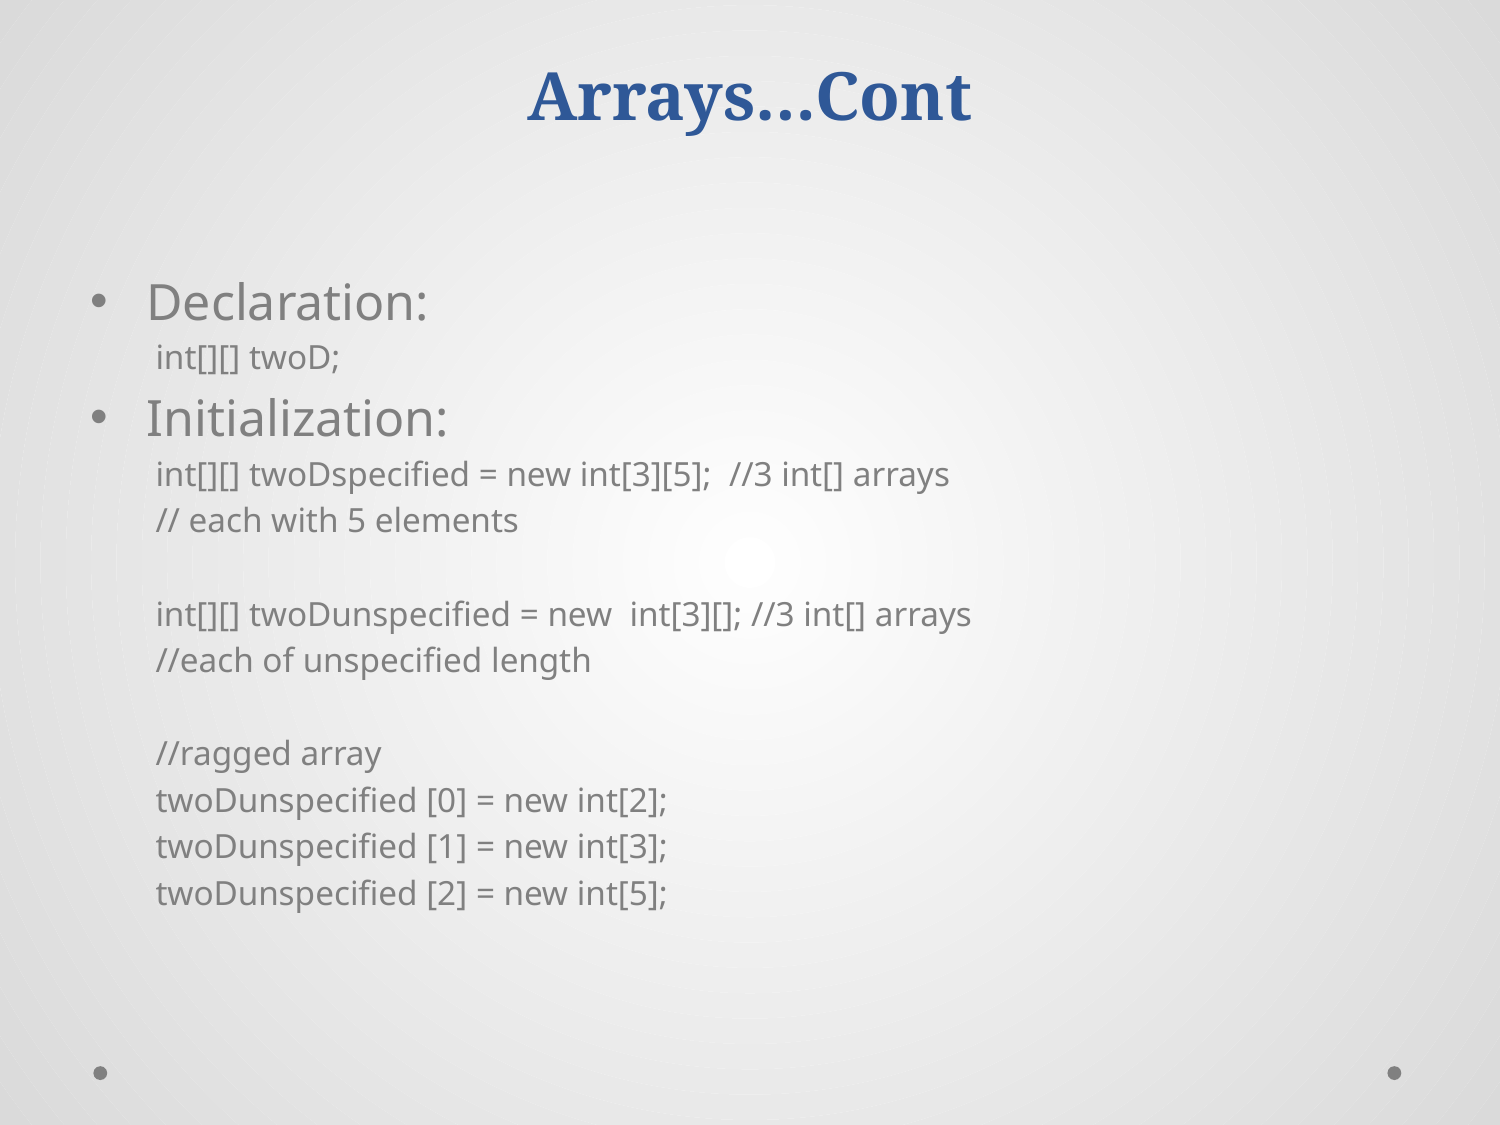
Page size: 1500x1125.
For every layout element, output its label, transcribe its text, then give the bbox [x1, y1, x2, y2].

title Arrays…Cont [75, 0, 1425, 262]
list Declaration: int[][] twoD; Initialization: int[][] twoDspecified = new int[3][5]; //3 int[] arrays // each with 5 elements int[][] twoDunspecified = new int[3][]; //3 int[] arrays //each of unspecified length //ragged array twoDunspecified [0] = new int[2]; twoDunspecified [1] = new int[3]; twoDunspecified [2] = new int[5]; [75, 262, 1425, 1005]
